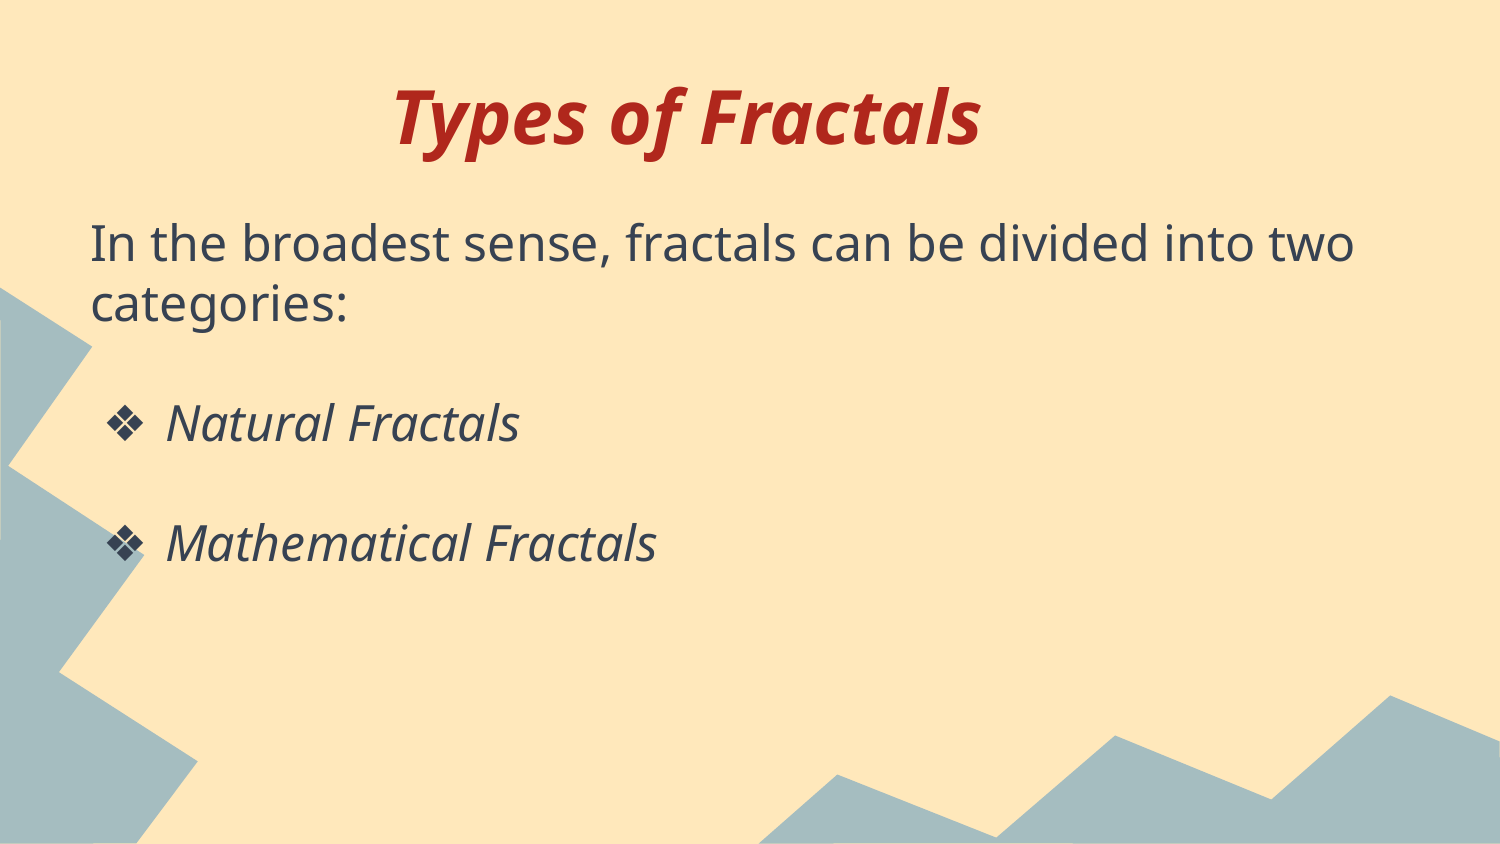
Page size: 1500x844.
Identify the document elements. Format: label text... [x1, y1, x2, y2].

title Types of Fractals [75, 33, 1425, 175]
list In the broadest sense, fractals can be divided into two categories: Natural Fractals Mathematical Fractals [75, 196, 1425, 808]
